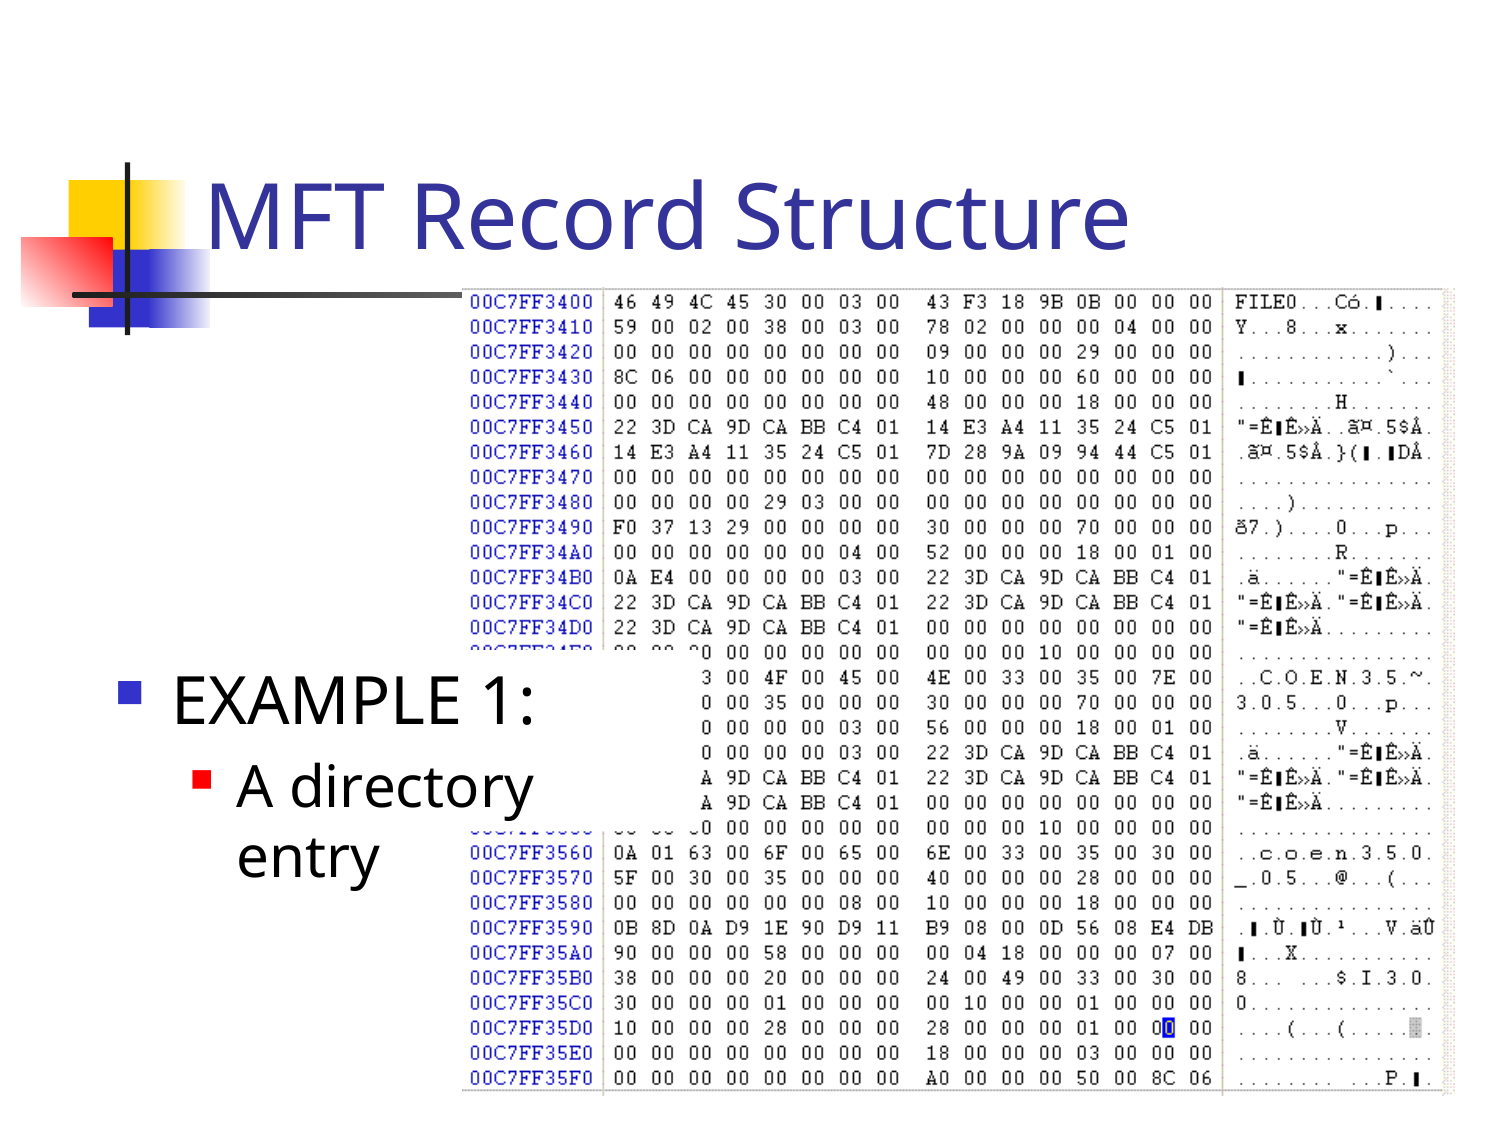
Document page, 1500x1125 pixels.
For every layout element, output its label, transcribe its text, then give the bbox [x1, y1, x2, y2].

title MFT Record Structure [188, 34, 1468, 276]
picture [462, 287, 1455, 1096]
list EXAMPLE 1: A directory entry [99, 649, 457, 832]
